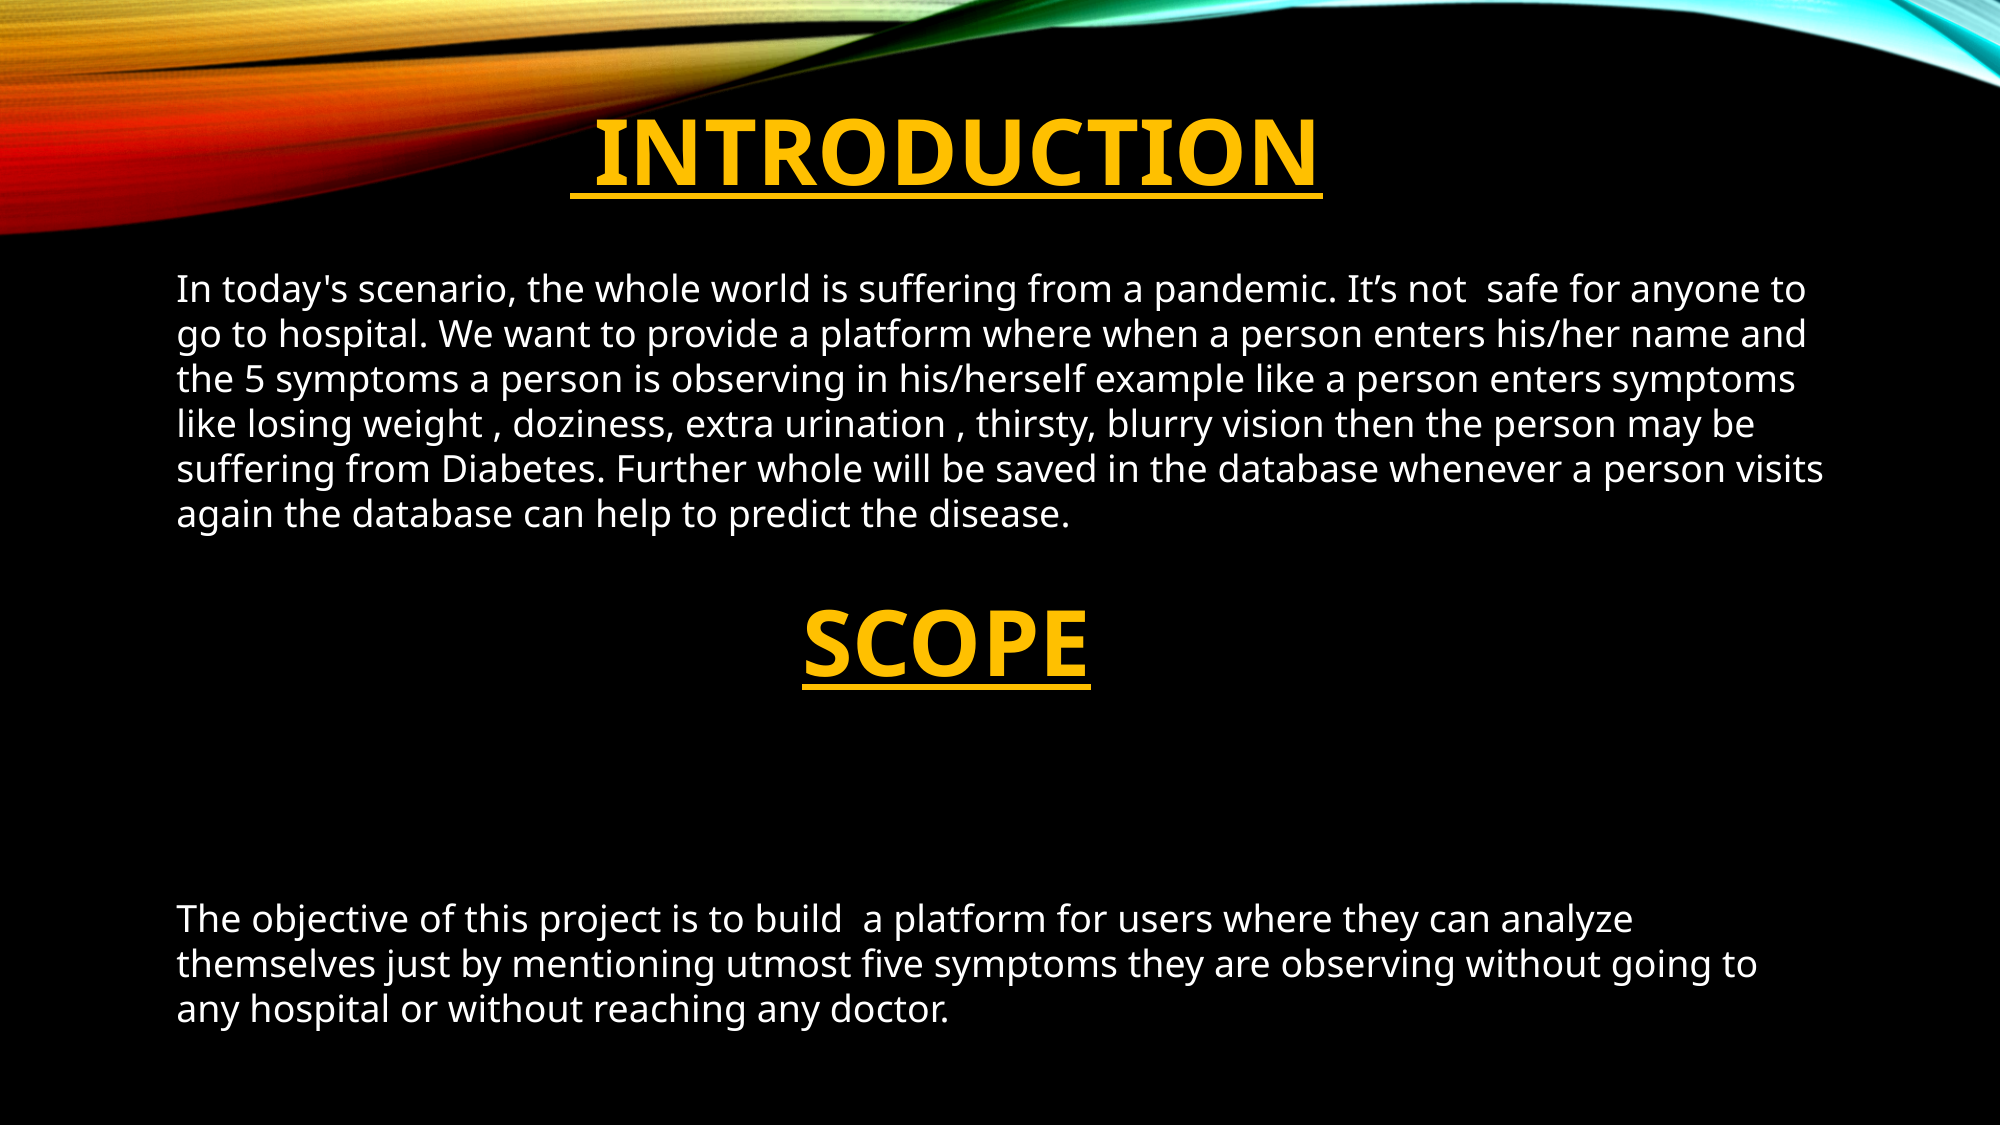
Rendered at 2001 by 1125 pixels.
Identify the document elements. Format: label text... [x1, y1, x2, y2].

text_box In today's scenario, the whole world is suffering from a pandemic. It’s not safe for anyone to go to hospital. We want to provide a platform where when a person enters his/her name and the 5 symptoms a person is observing in his/herself example like a person enters symptoms like losing weight , doziness, extra urination , thirsty, blurry vision then the person may be suffering from Diabetes. Further whole will be saved in the database whenever a person visits again the database can help to predict the disease. The objective of this project is to build a platform for users where they can analyze themselves just by mentioning utmost five symptoms they are observing without going to any hospital or without reaching any doctor. [161, 212, 1846, 1125]
text_box INTRODUCTION [555, 86, 1338, 212]
picture [0, 0, 2000, 237]
text_box SCOPE [787, 577, 1106, 703]
